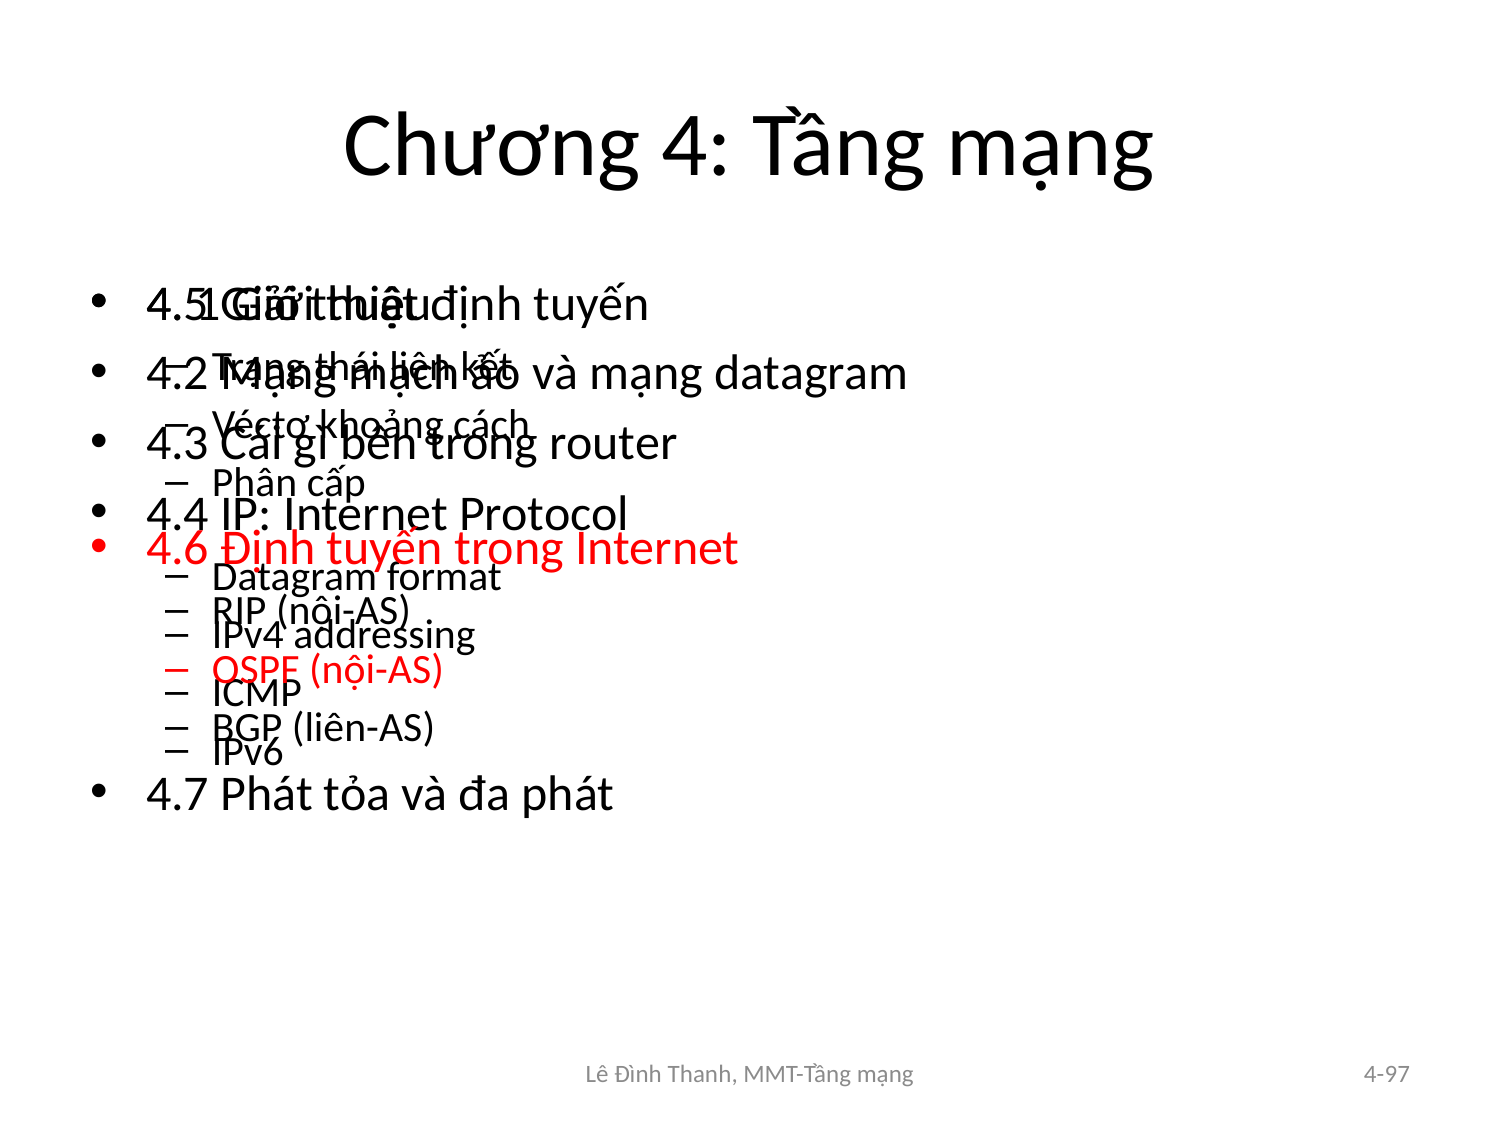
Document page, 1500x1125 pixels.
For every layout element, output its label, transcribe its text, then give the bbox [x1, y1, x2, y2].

footer Lê Đình Thanh, MMT-Tầng mạng [512, 1042, 988, 1103]
list 4.5 Giải thuật định tuyến Trạng thái liên kết Véctơ khoảng cách Phân cấp 4.6 Định tuyến trong Internet RIP (nội-AS) OSPF (nội-AS) BGP (liên-AS) 4.7 Phát tỏa và đa phát [75, 262, 1425, 1005]
slide_number 4-97 [1074, 1042, 1425, 1103]
title Chương 4: Tầng mạng [75, 45, 1425, 233]
